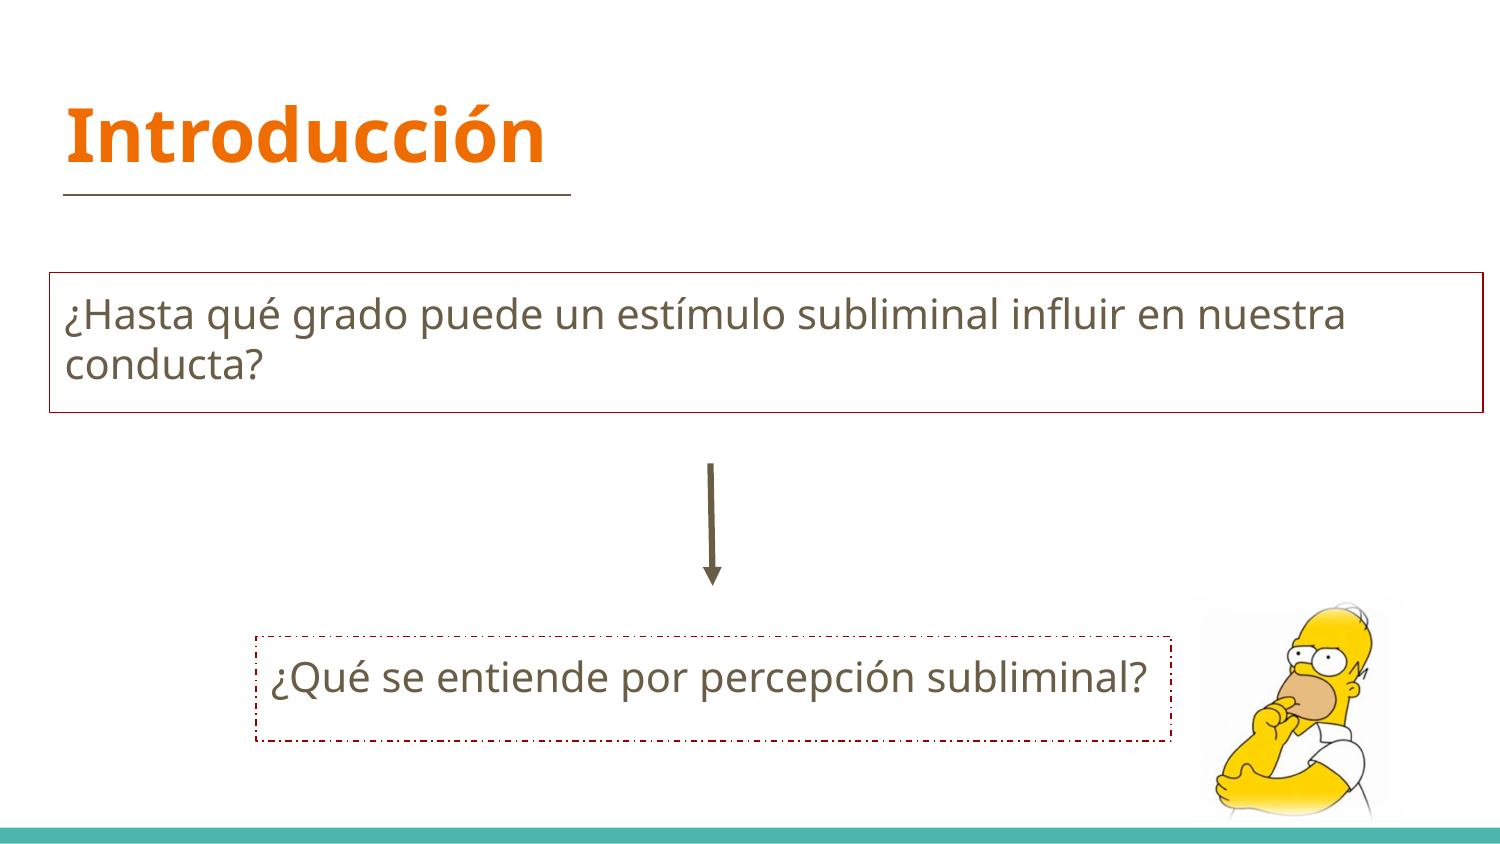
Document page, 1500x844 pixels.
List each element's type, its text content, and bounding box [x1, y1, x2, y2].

list ¿Qué se entiende por percepción subliminal? [256, 636, 1172, 742]
list ¿Hasta qué grado puede un estímulo subliminal influir en nuestra conducta? [49, 272, 1484, 413]
picture [1181, 593, 1408, 826]
title Introducción [51, 72, 1449, 189]
